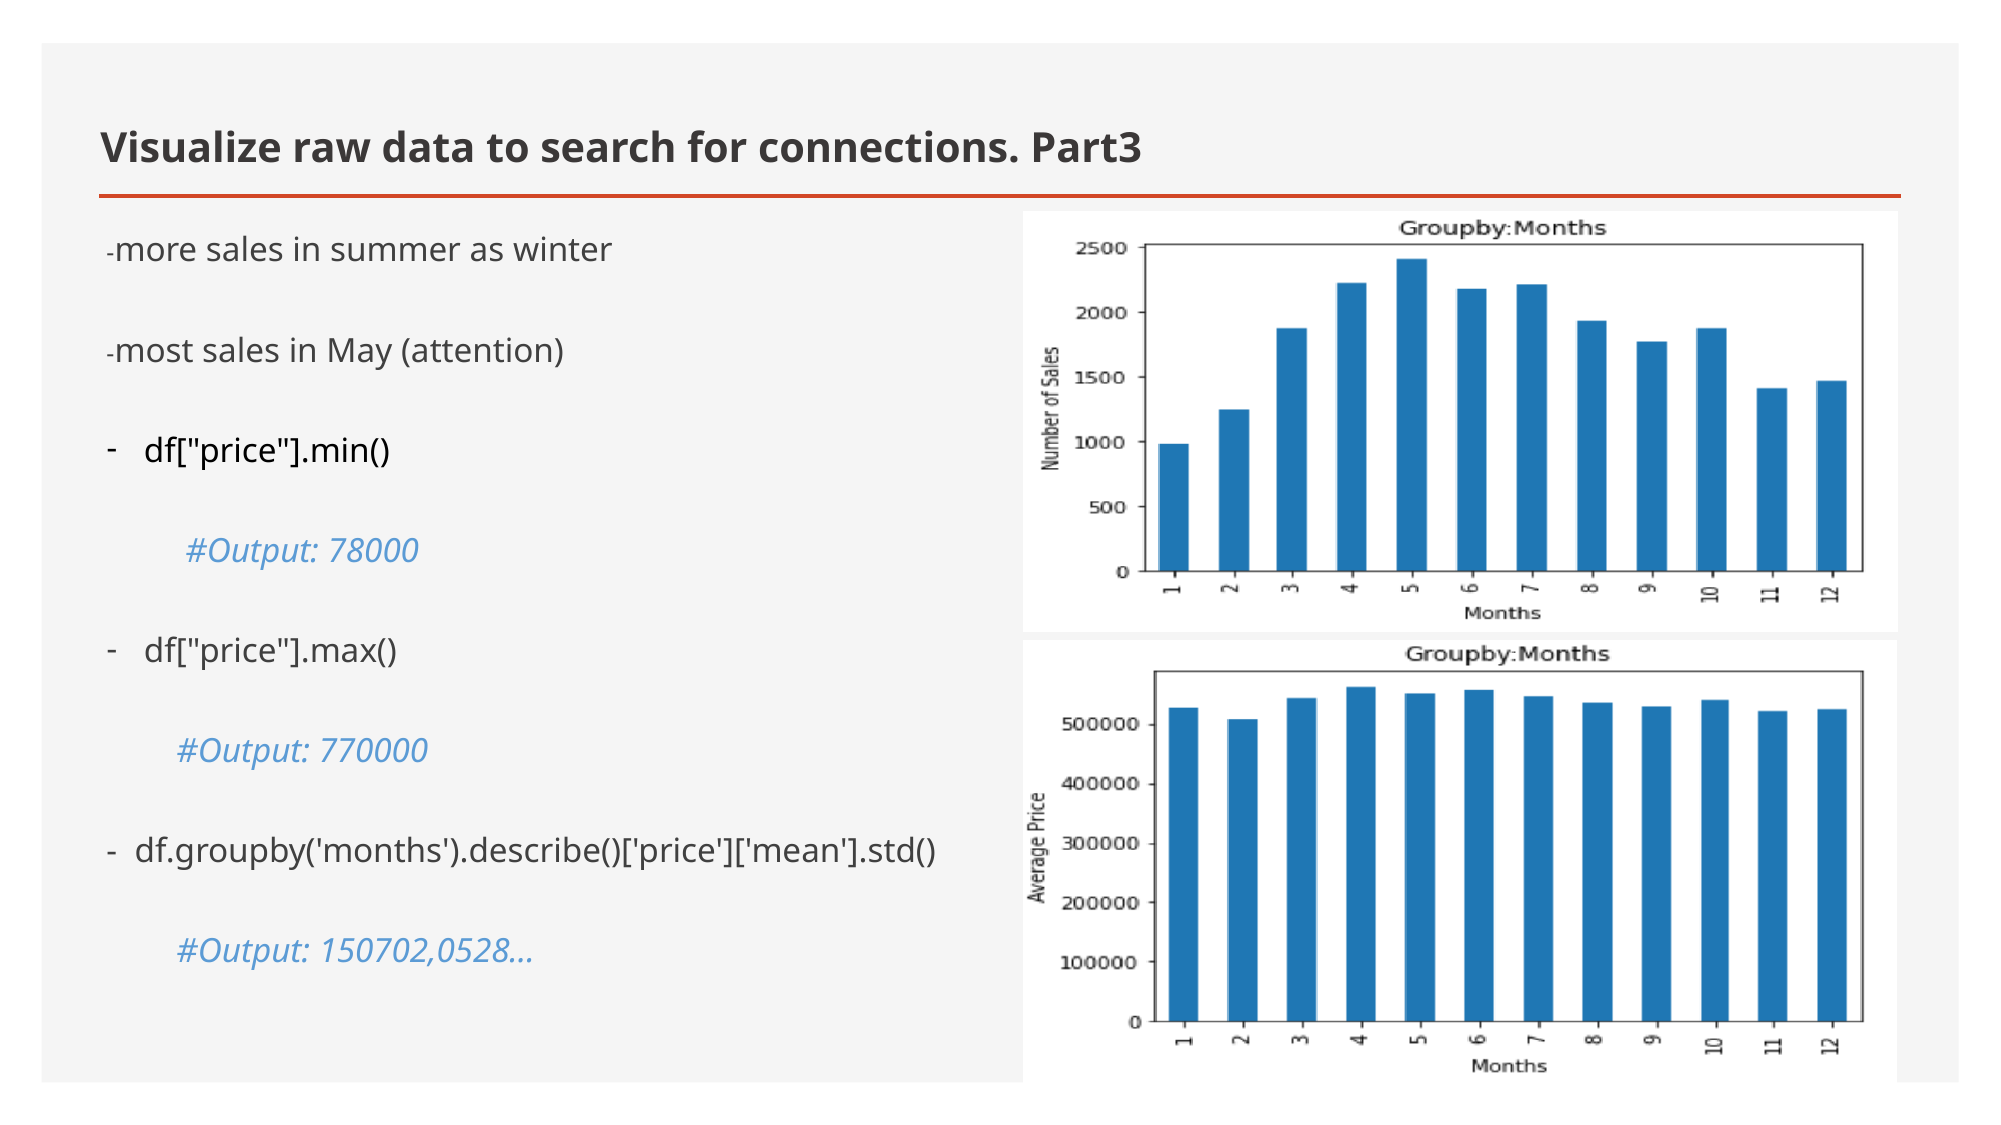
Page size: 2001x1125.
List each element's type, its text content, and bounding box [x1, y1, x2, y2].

text_box [176, 730, 657, 938]
title Visualize raw data to search for connections. Part3 [85, 73, 1214, 179]
picture [1023, 640, 1897, 1083]
text_box -more sales in summer as winter -most sales in May (attention) df["price"].min() #Output: 78000 df["price"].max() #Output: 770000 - df.groupby('months').describe()['price']['mean'].std() #Output: 150702,0528… [91, 223, 965, 1013]
text_box [174, 321, 642, 489]
picture [1023, 211, 1898, 632]
text_box [174, 487, 634, 726]
